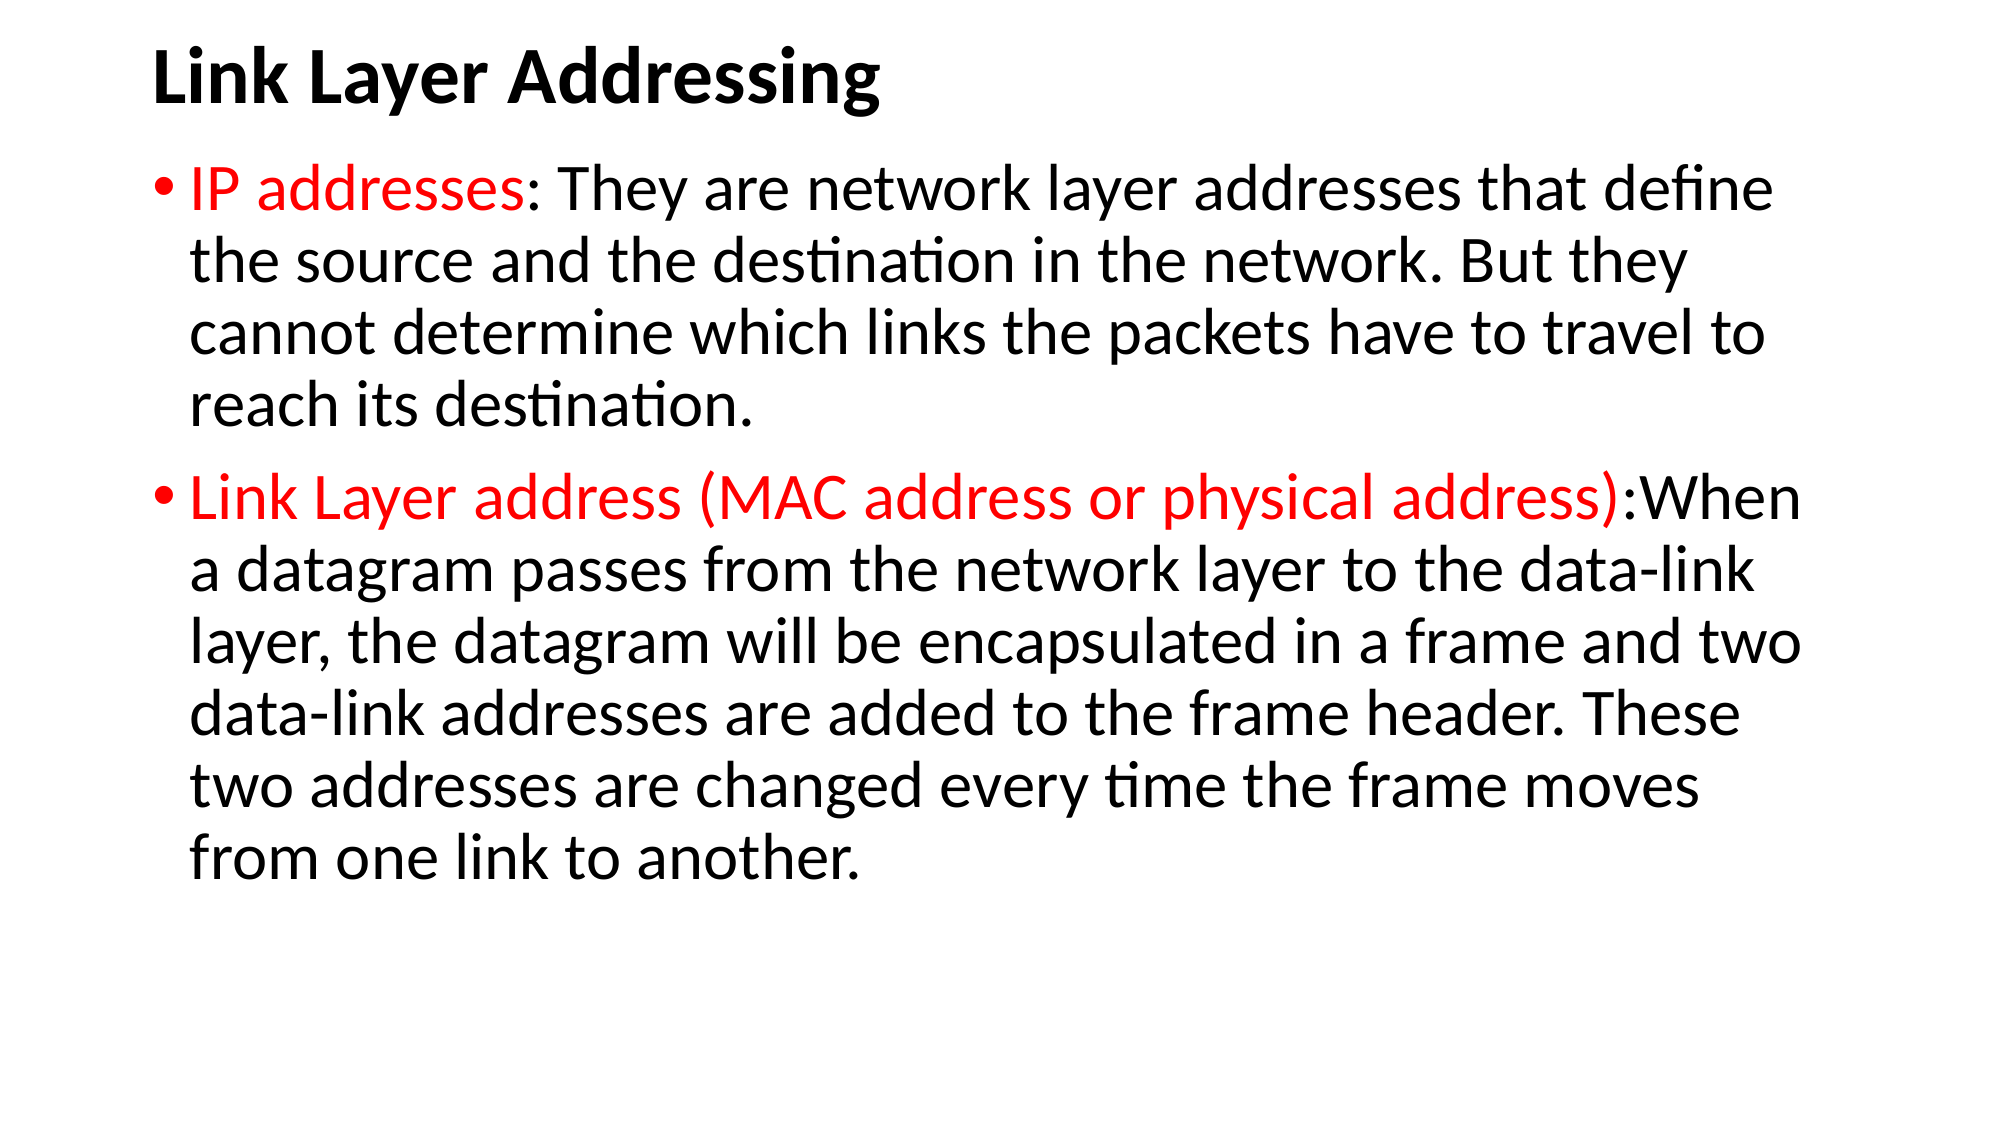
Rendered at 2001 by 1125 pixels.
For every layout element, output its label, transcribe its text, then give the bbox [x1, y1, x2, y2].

list IP addresses: They are network layer addresses that define the source and the destination in the network. But they cannot determine which links the packets have to travel to reach its destination. Link Layer address (MAC address or physical address):When a datagram passes from the network layer to the data-link layer, the datagram will be encapsulated in a frame and two data-link addresses are added to the frame header. These two addresses are changed every time the frame moves from one link to another. [137, 145, 1863, 1014]
title Link Layer Addressing [137, 25, 1863, 129]
